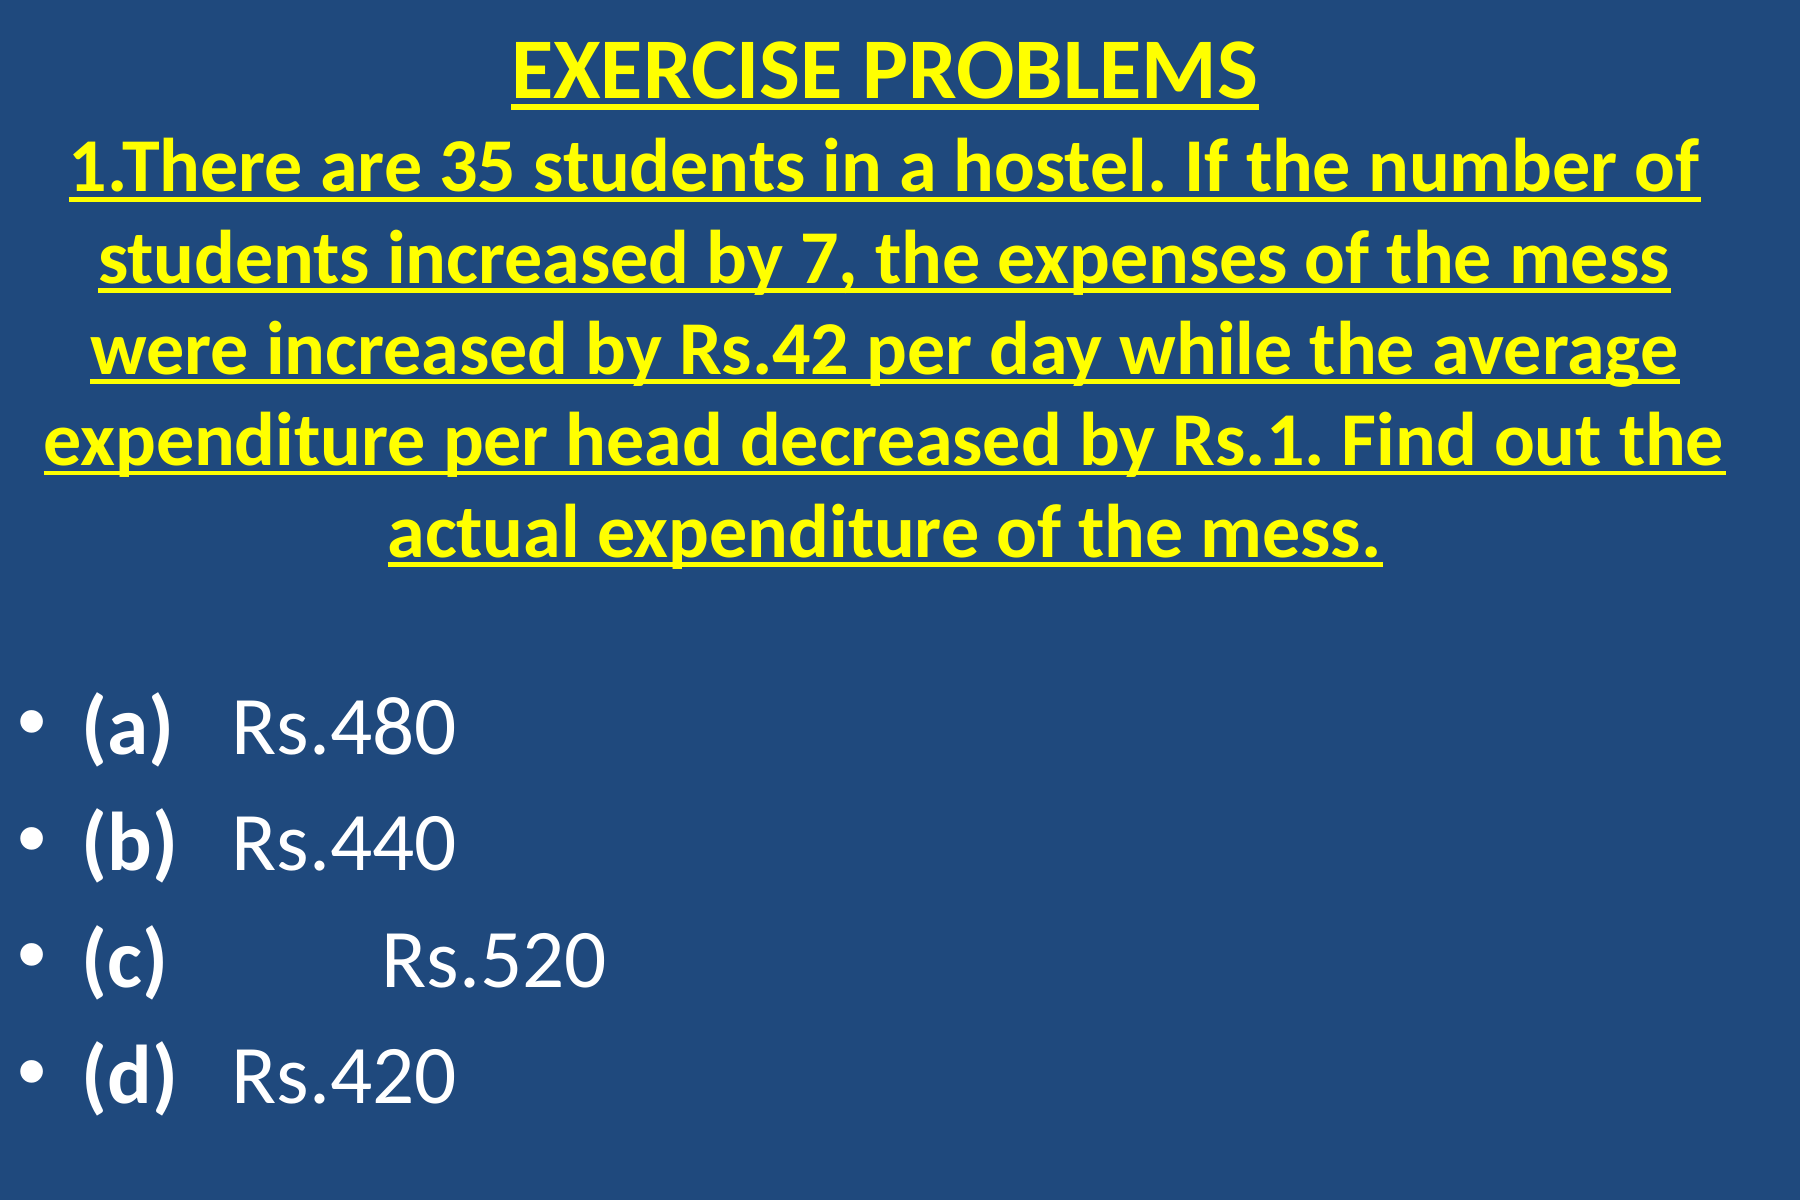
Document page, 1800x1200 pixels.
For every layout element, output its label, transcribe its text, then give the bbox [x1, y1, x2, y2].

list (a) Rs.480 (b) Rs.440 (c) Rs.520 (d) Rs.420 [0, 662, 1775, 1200]
title EXERCISE PROBLEMS 1.There are 35 students in a hostel. If the number of students increased by 7, the expenses of the mess were increased by Rs.42 per day while the average expenditure per head decreased by Rs.1. Find out the actual expenditure of the mess. [0, 0, 1773, 662]
